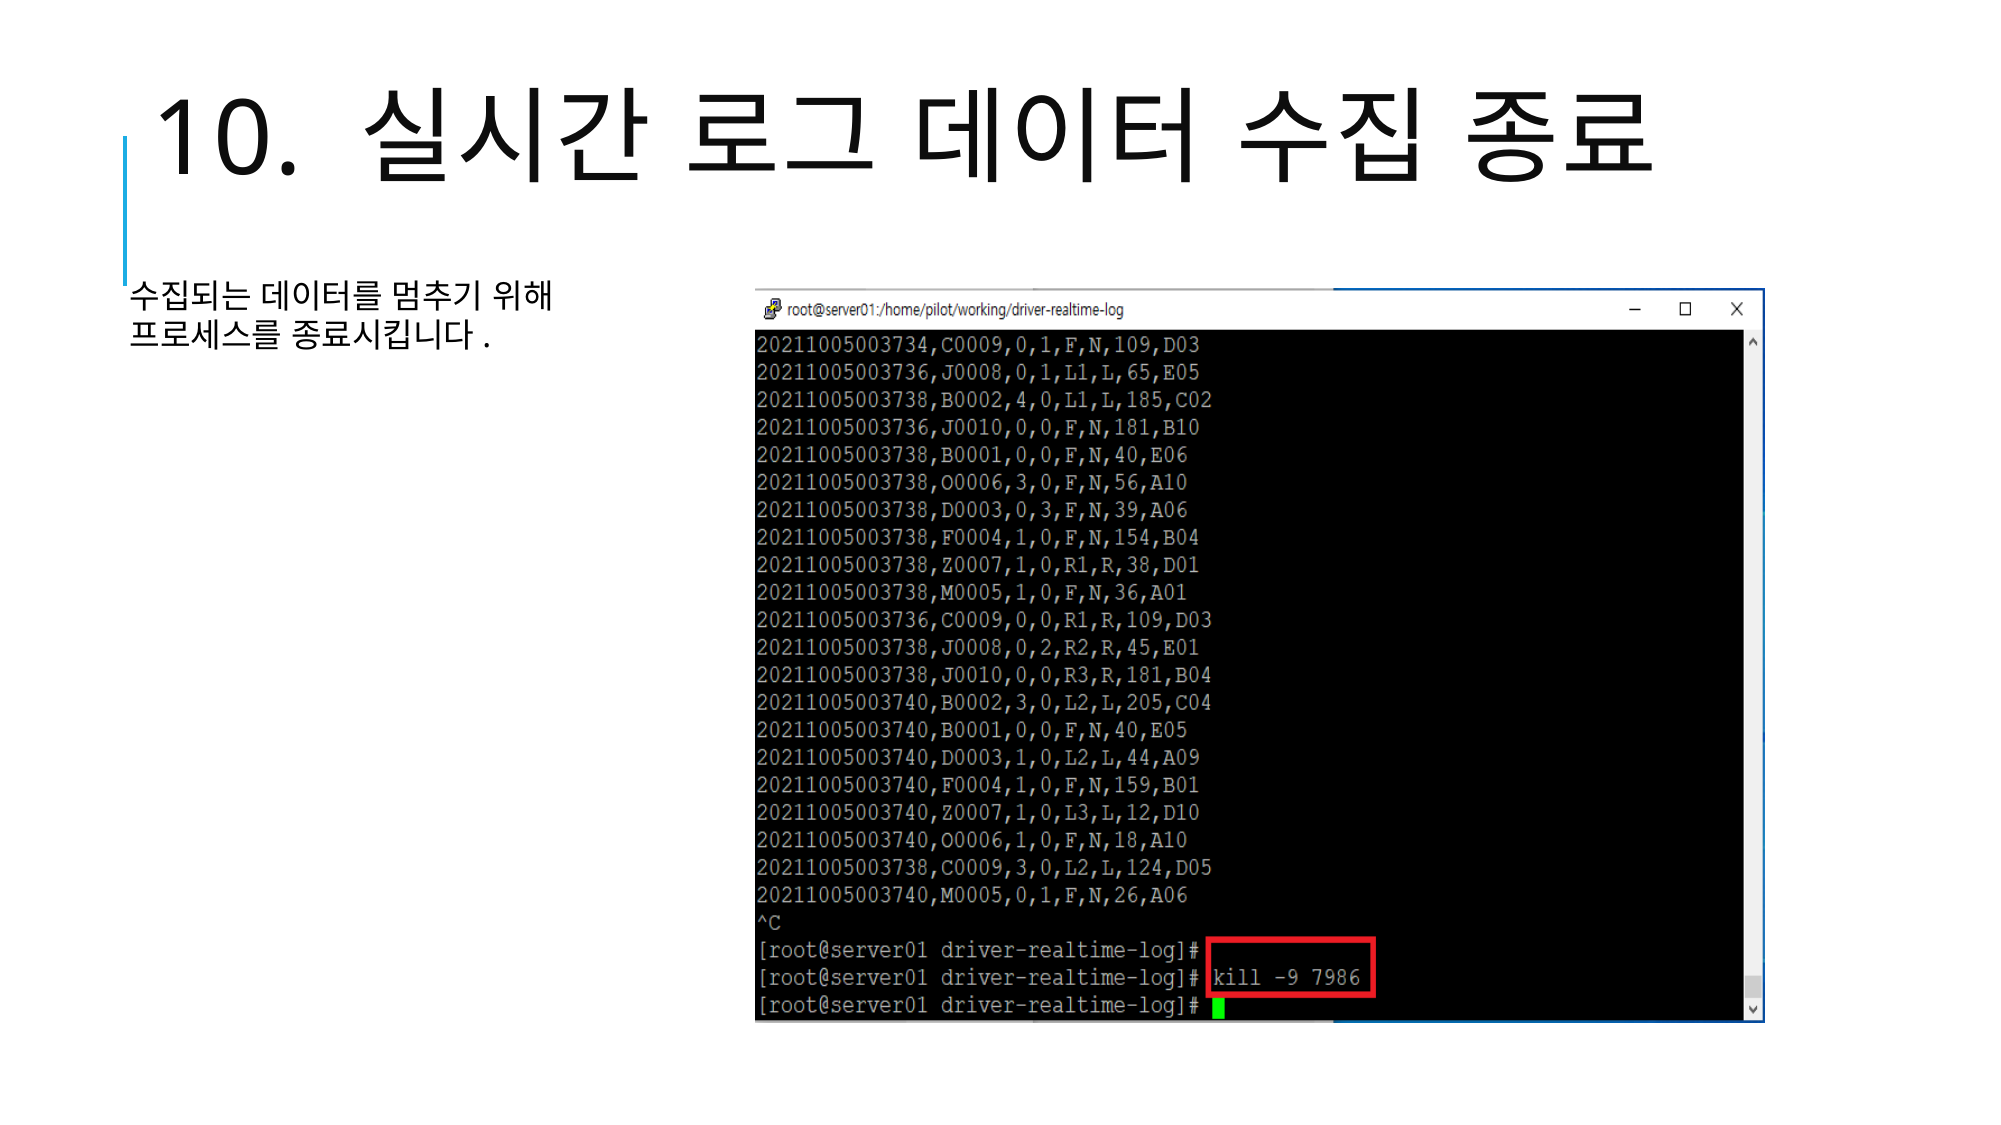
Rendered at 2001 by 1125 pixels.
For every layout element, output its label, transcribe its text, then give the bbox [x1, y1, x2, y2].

picture [755, 288, 1765, 1023]
title 10. 실시간 로그 데이터 수집 종료 [136, 21, 1878, 268]
text_box 수집되는 데이터를 멈추기 위해 프로세스를 종료시킵니다. [114, 267, 756, 362]
